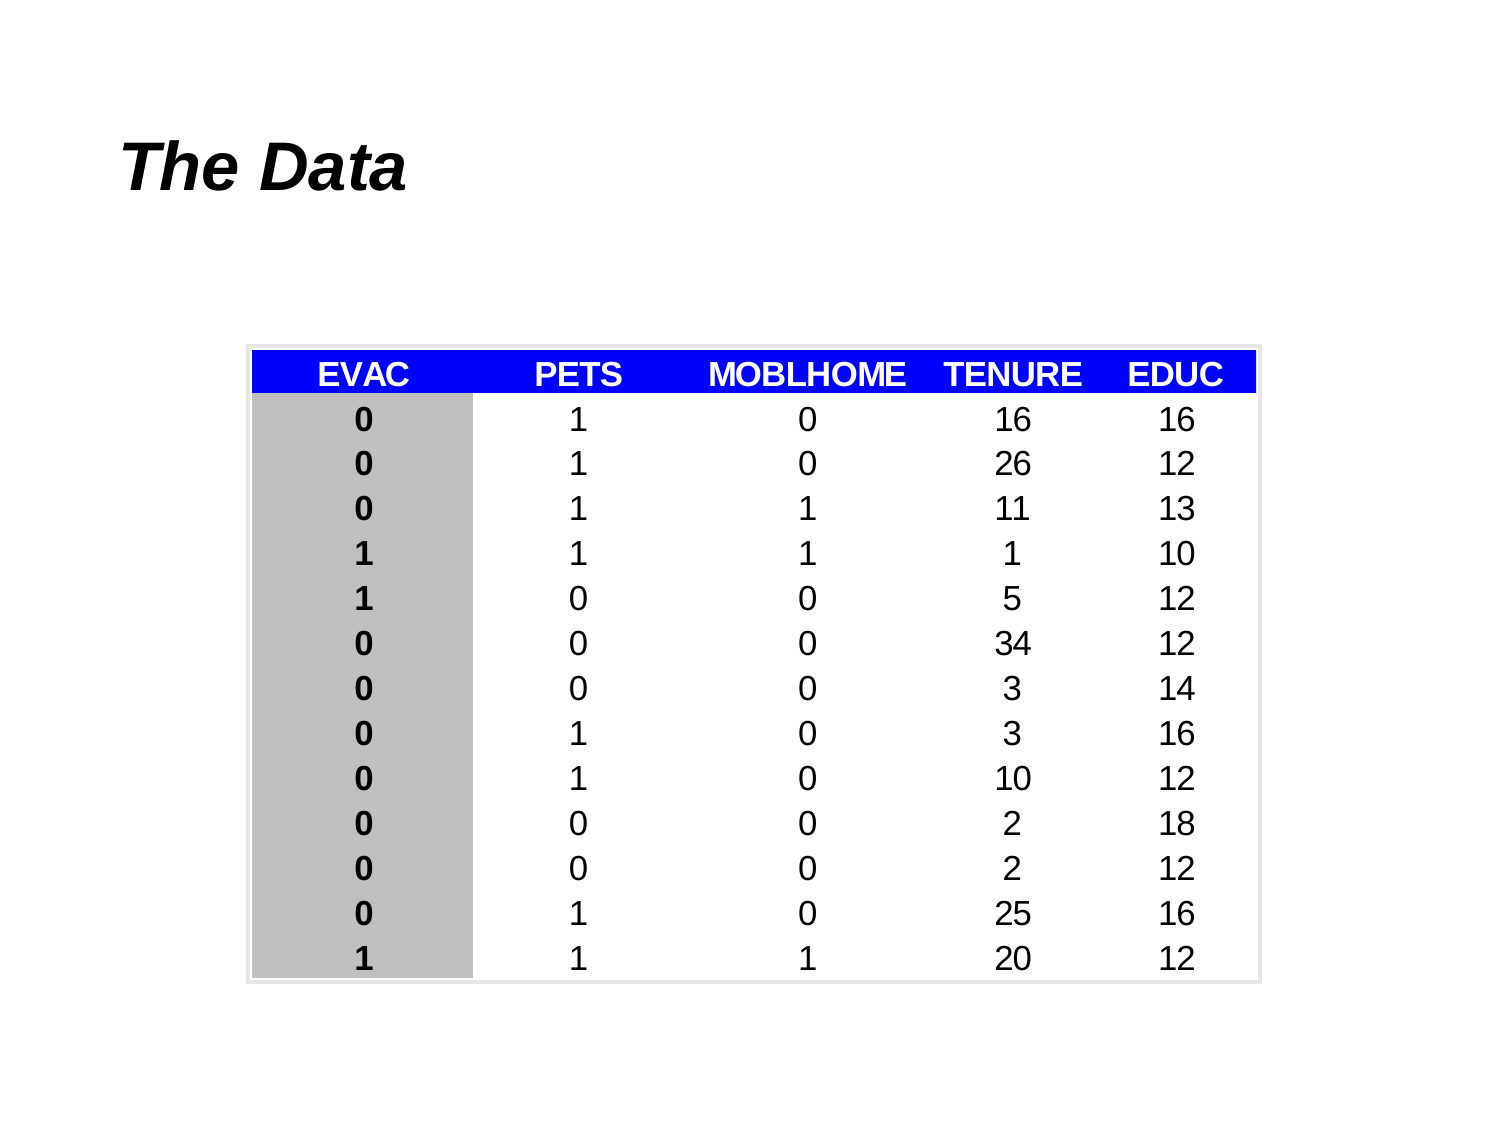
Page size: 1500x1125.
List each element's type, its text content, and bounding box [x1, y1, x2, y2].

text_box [249, 348, 1259, 980]
title The Data [103, 59, 1397, 278]
